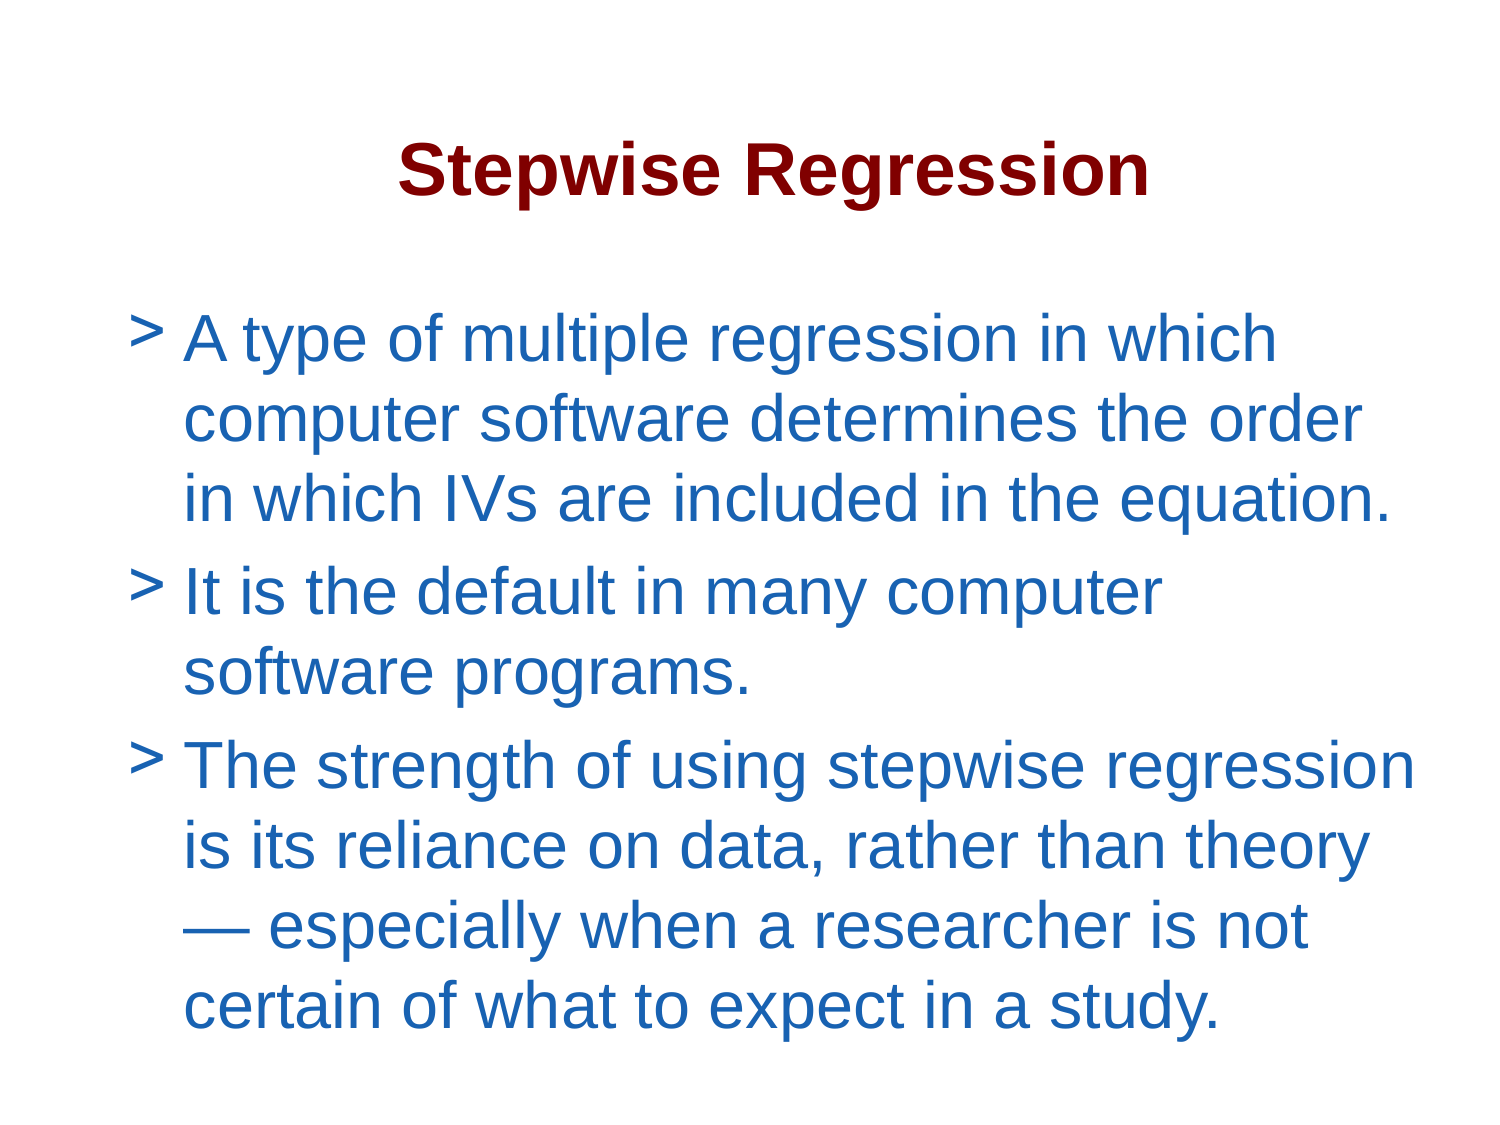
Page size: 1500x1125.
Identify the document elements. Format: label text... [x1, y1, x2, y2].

list A type of multiple regression in which computer software determines the order in which IVs are included in the equation. It is the default in many computer software programs. The strength of using stepwise regression is its reliance on data, rather than theory— especially when a researcher is not certain of what to expect in a study. [112, 287, 1450, 963]
title Stepwise Regression [137, 112, 1413, 200]
